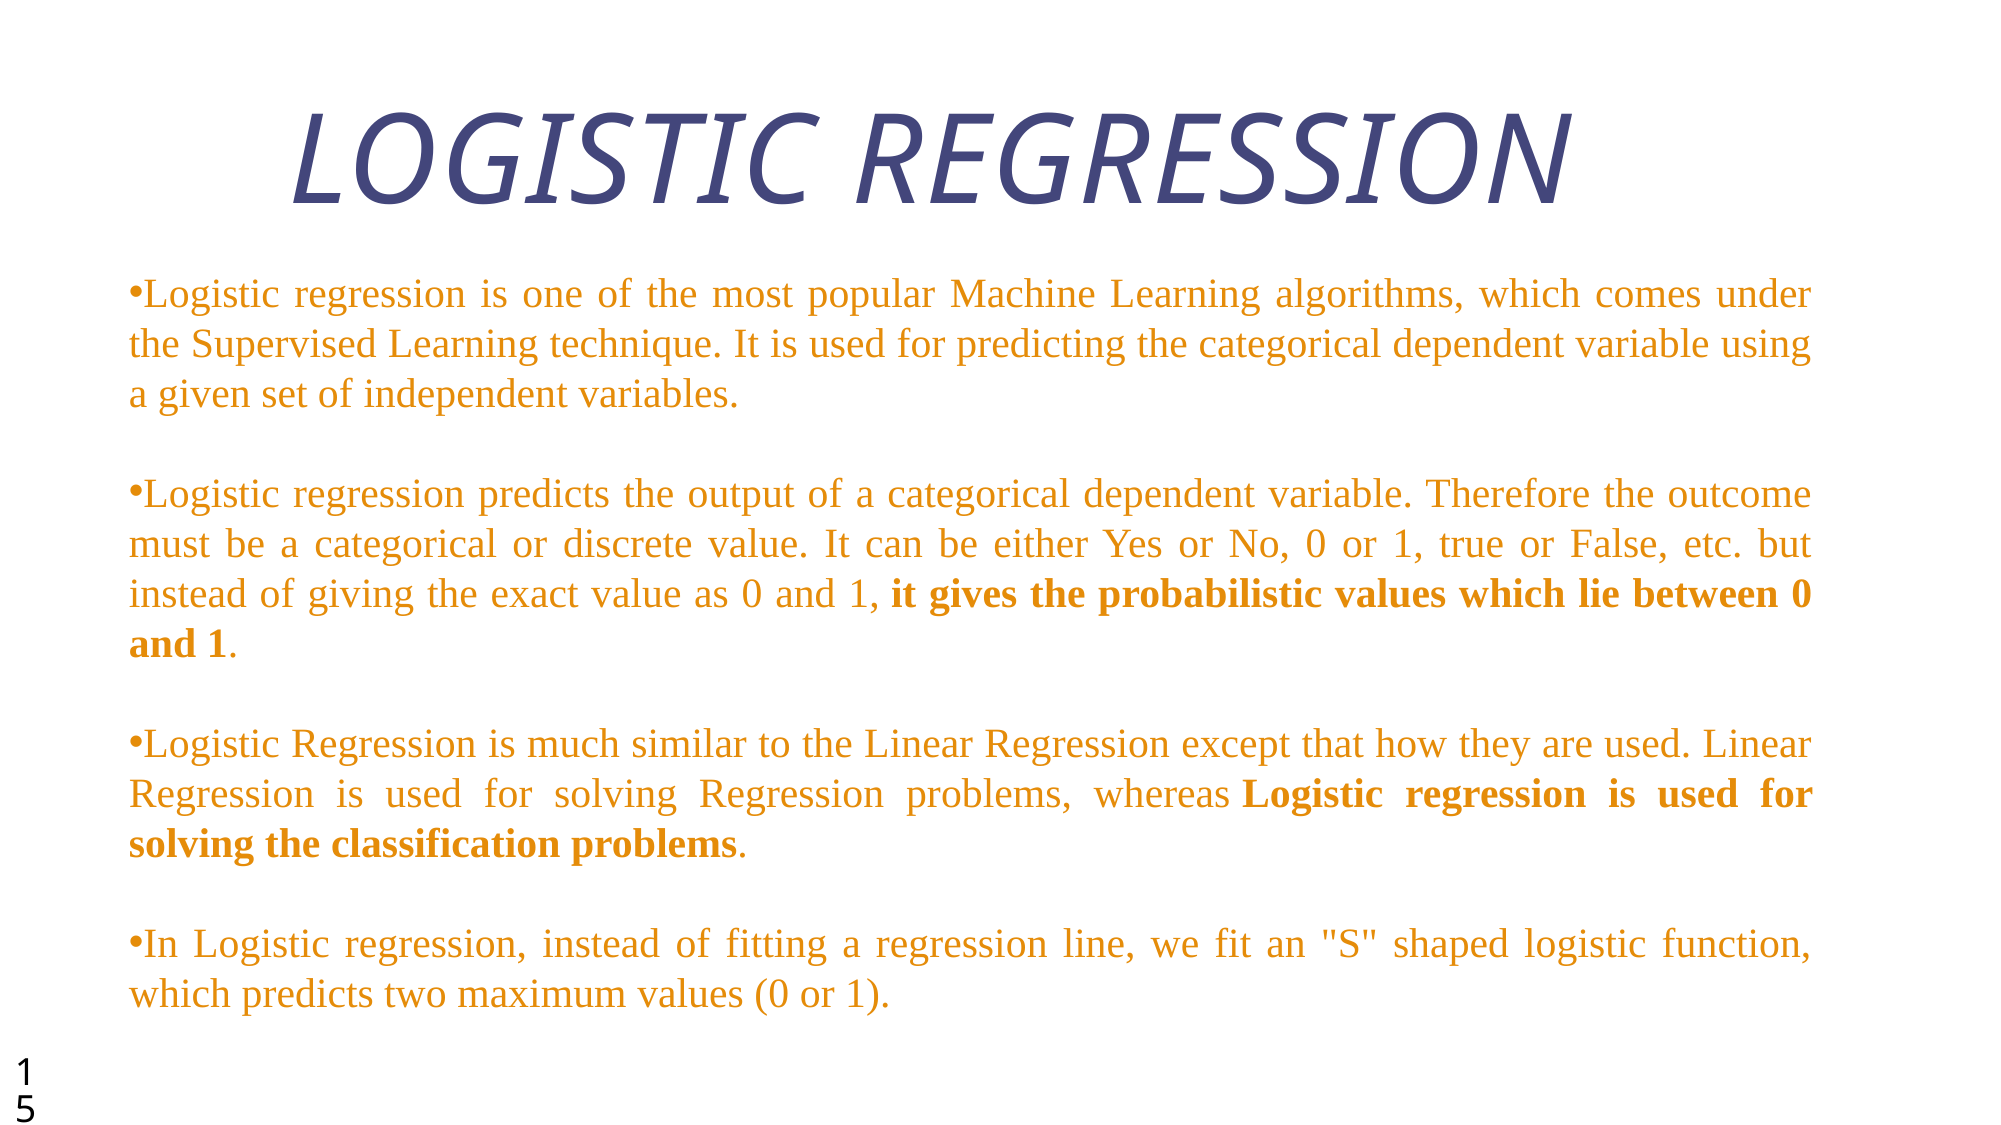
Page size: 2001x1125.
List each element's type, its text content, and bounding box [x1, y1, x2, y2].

text_box Logistic regression is one of the most popular Machine Learning algorithms, which comes under the Supervised Learning technique. It is used for predicting the categorical dependent variable using a given set of independent variables. Logistic regression predicts the output of a categorical dependent variable. Therefore the outcome must be a categorical or discrete value. It can be either Yes or No, 0 or 1, true or False, etc. but instead of giving the exact value as 0 and 1, it gives the probabilistic values which lie between 0 and 1. Logistic Regression is much similar to the Linear Regression except that how they are used. Linear Regression is used for solving Regression problems, whereas Logistic regression is used for solving the classification problems. In Logistic regression, instead of fitting a regression line, we fit an "S" shaped logistic function, which predicts two maximum values (0 or 1). [114, 258, 1828, 1074]
title Logistic regression [114, 40, 1749, 258]
slide_number 15 [0, 1040, 50, 1100]
